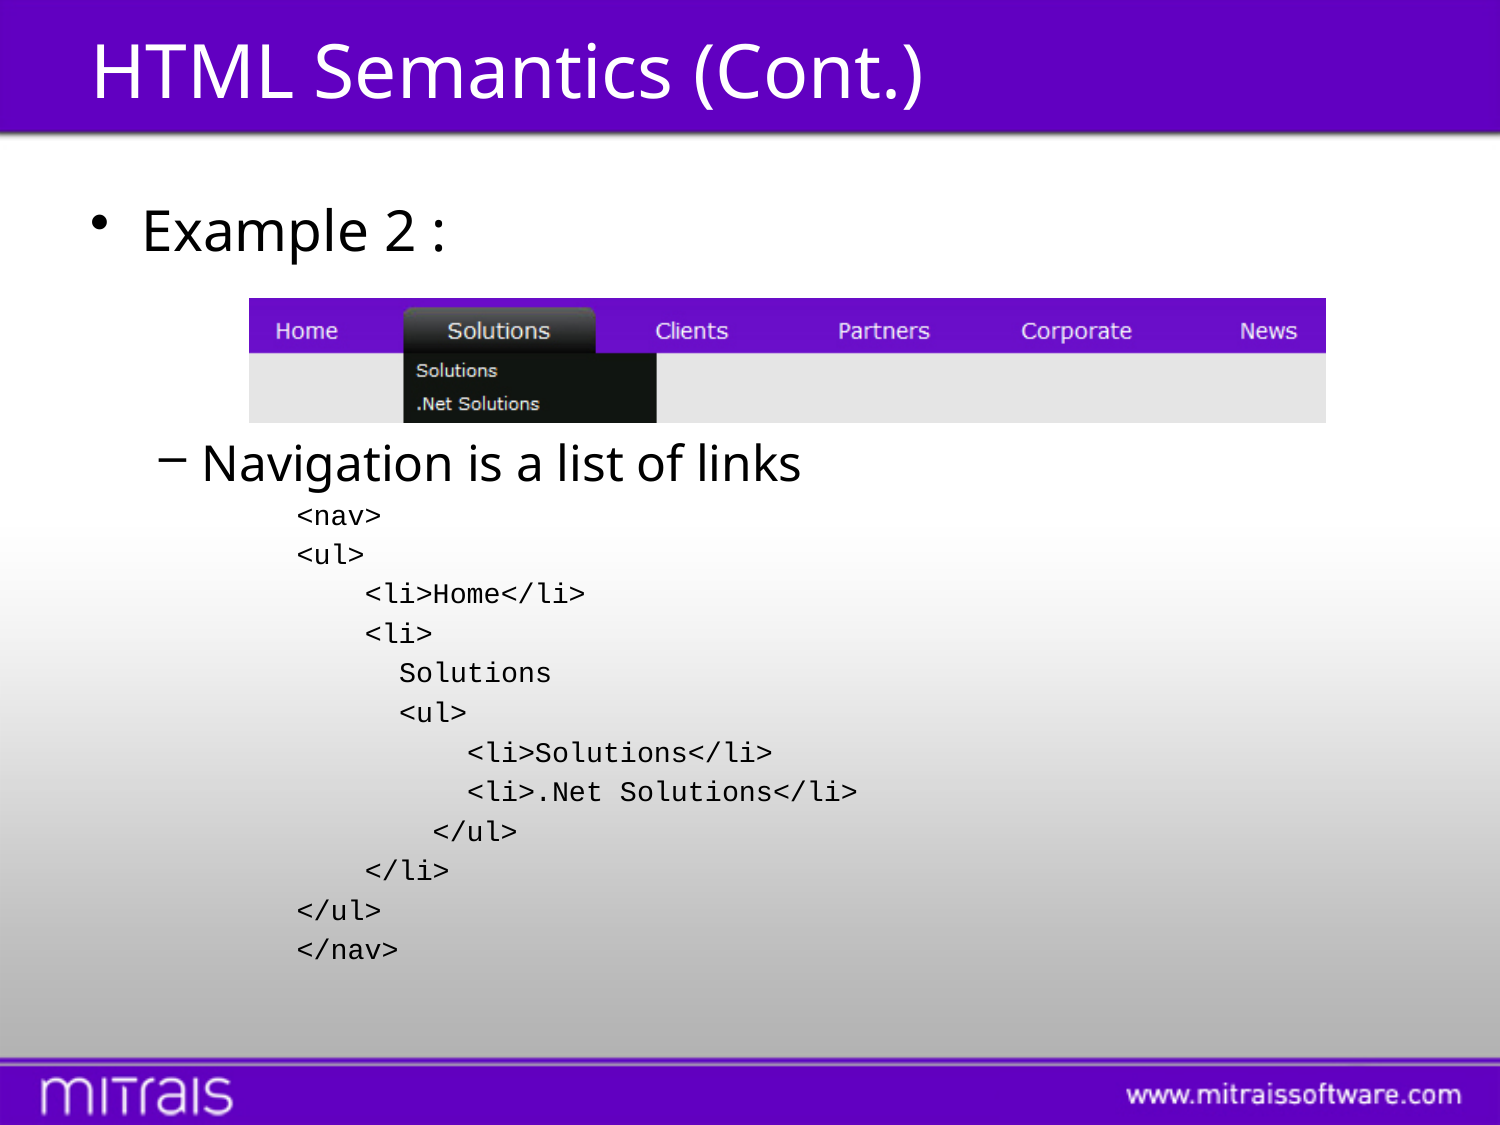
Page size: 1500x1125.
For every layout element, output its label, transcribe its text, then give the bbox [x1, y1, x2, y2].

title HTML Semantics (Cont.) [75, 0, 1425, 138]
picture [0, 0, 1500, 1125]
list Example 2 : Navigation is a list of links <nav> <ul> <li>Home</li> <li> Solutions <ul> <li>Solutions</li> <li>.Net Solutions</li> </ul> </li> </ul> </nav> [75, 187, 1425, 975]
